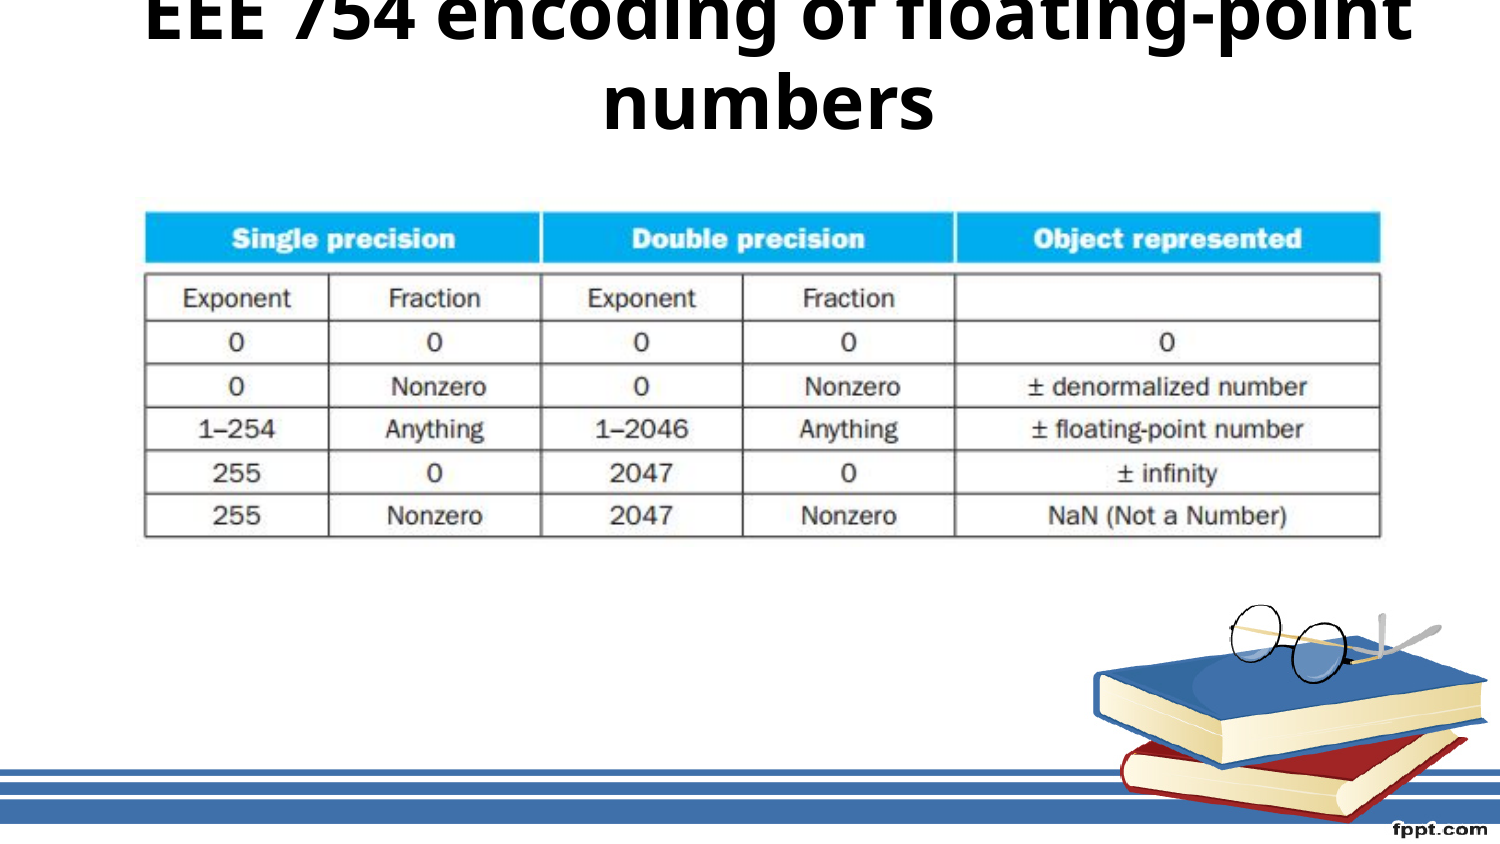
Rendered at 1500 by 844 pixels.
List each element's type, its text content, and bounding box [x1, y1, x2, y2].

picture [0, 0, 1500, 844]
list [75, 114, 1425, 754]
title EEE 754 encoding of floating-point numbers [86, 8, 1471, 102]
